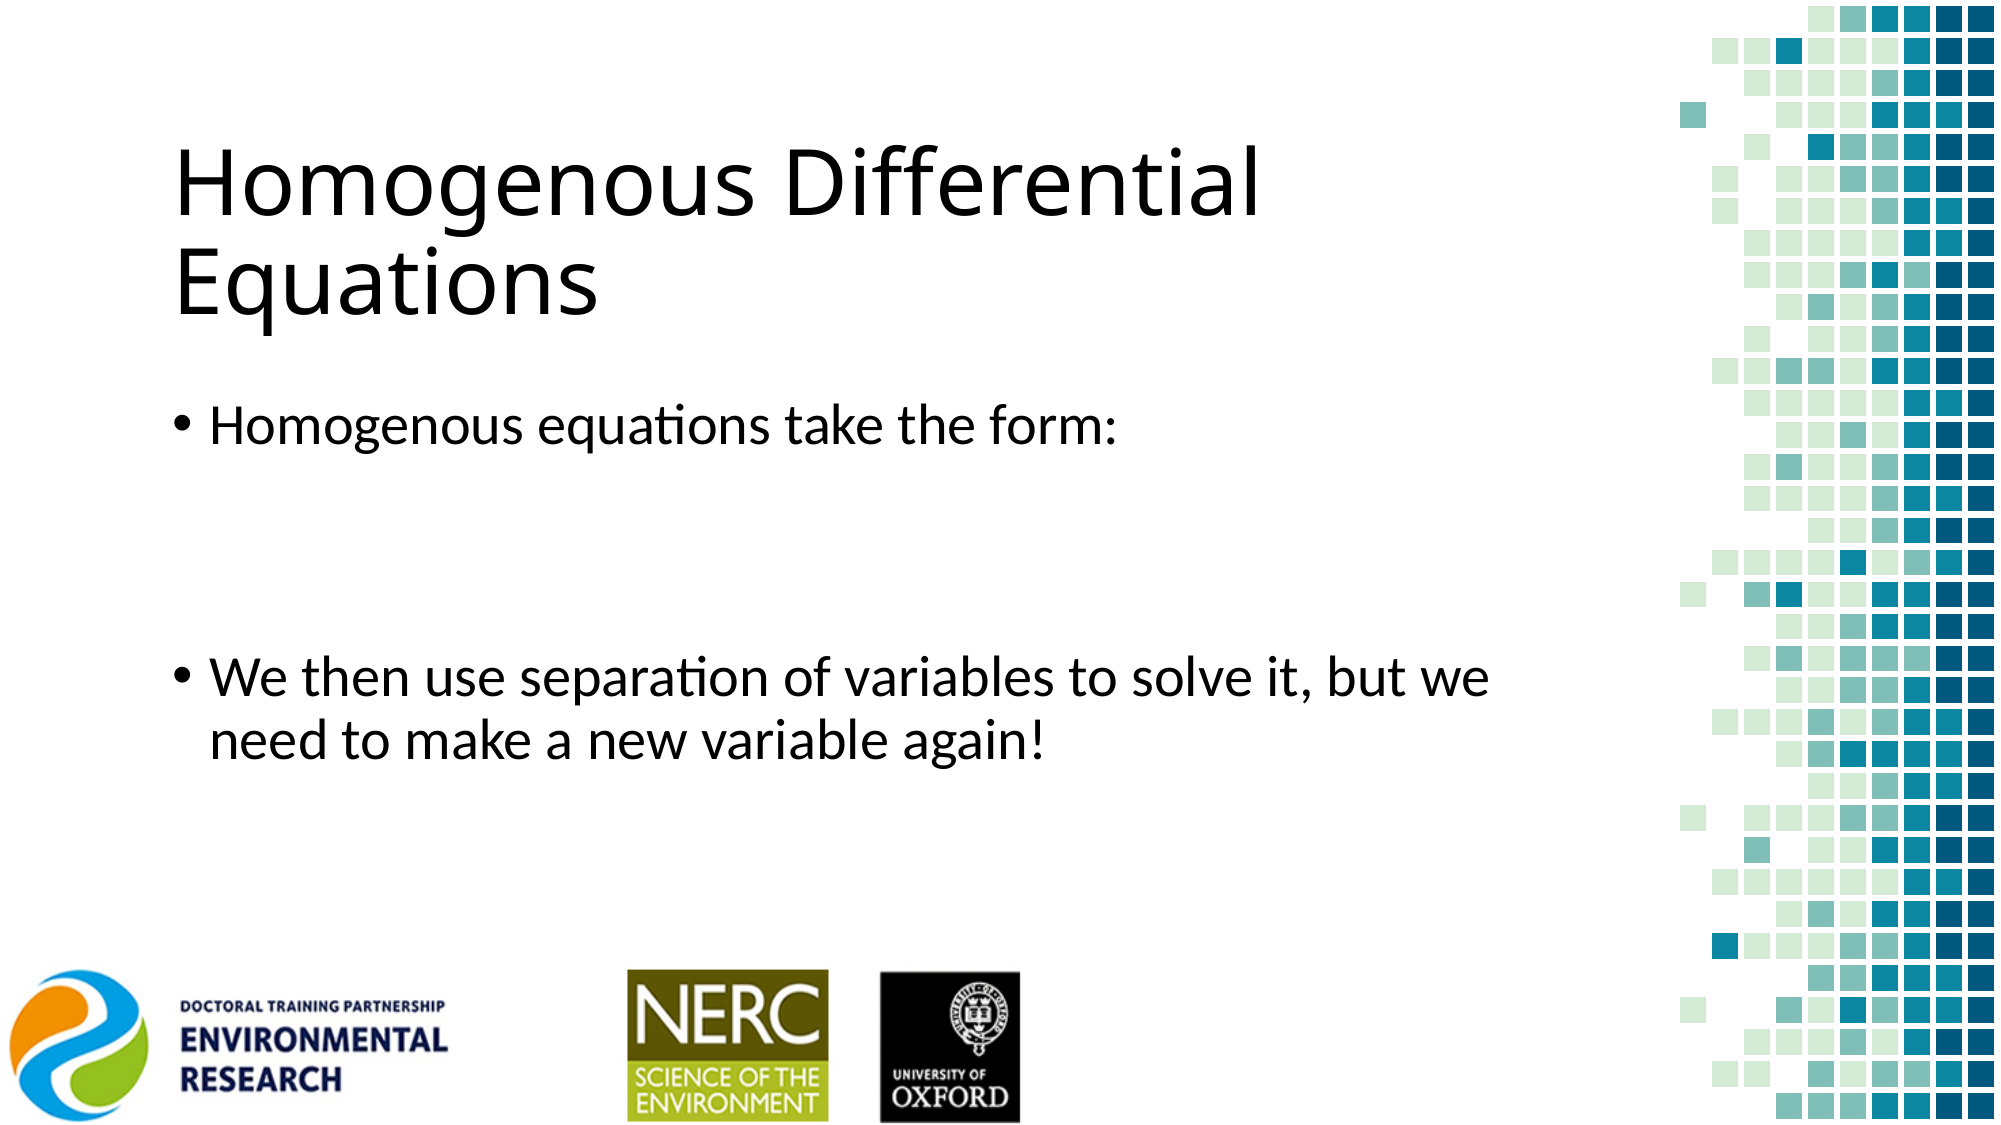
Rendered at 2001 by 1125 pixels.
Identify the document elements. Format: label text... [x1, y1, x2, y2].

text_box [0, 964, 1676, 1125]
title Homogenous Differential Equations [157, 161, 1636, 350]
